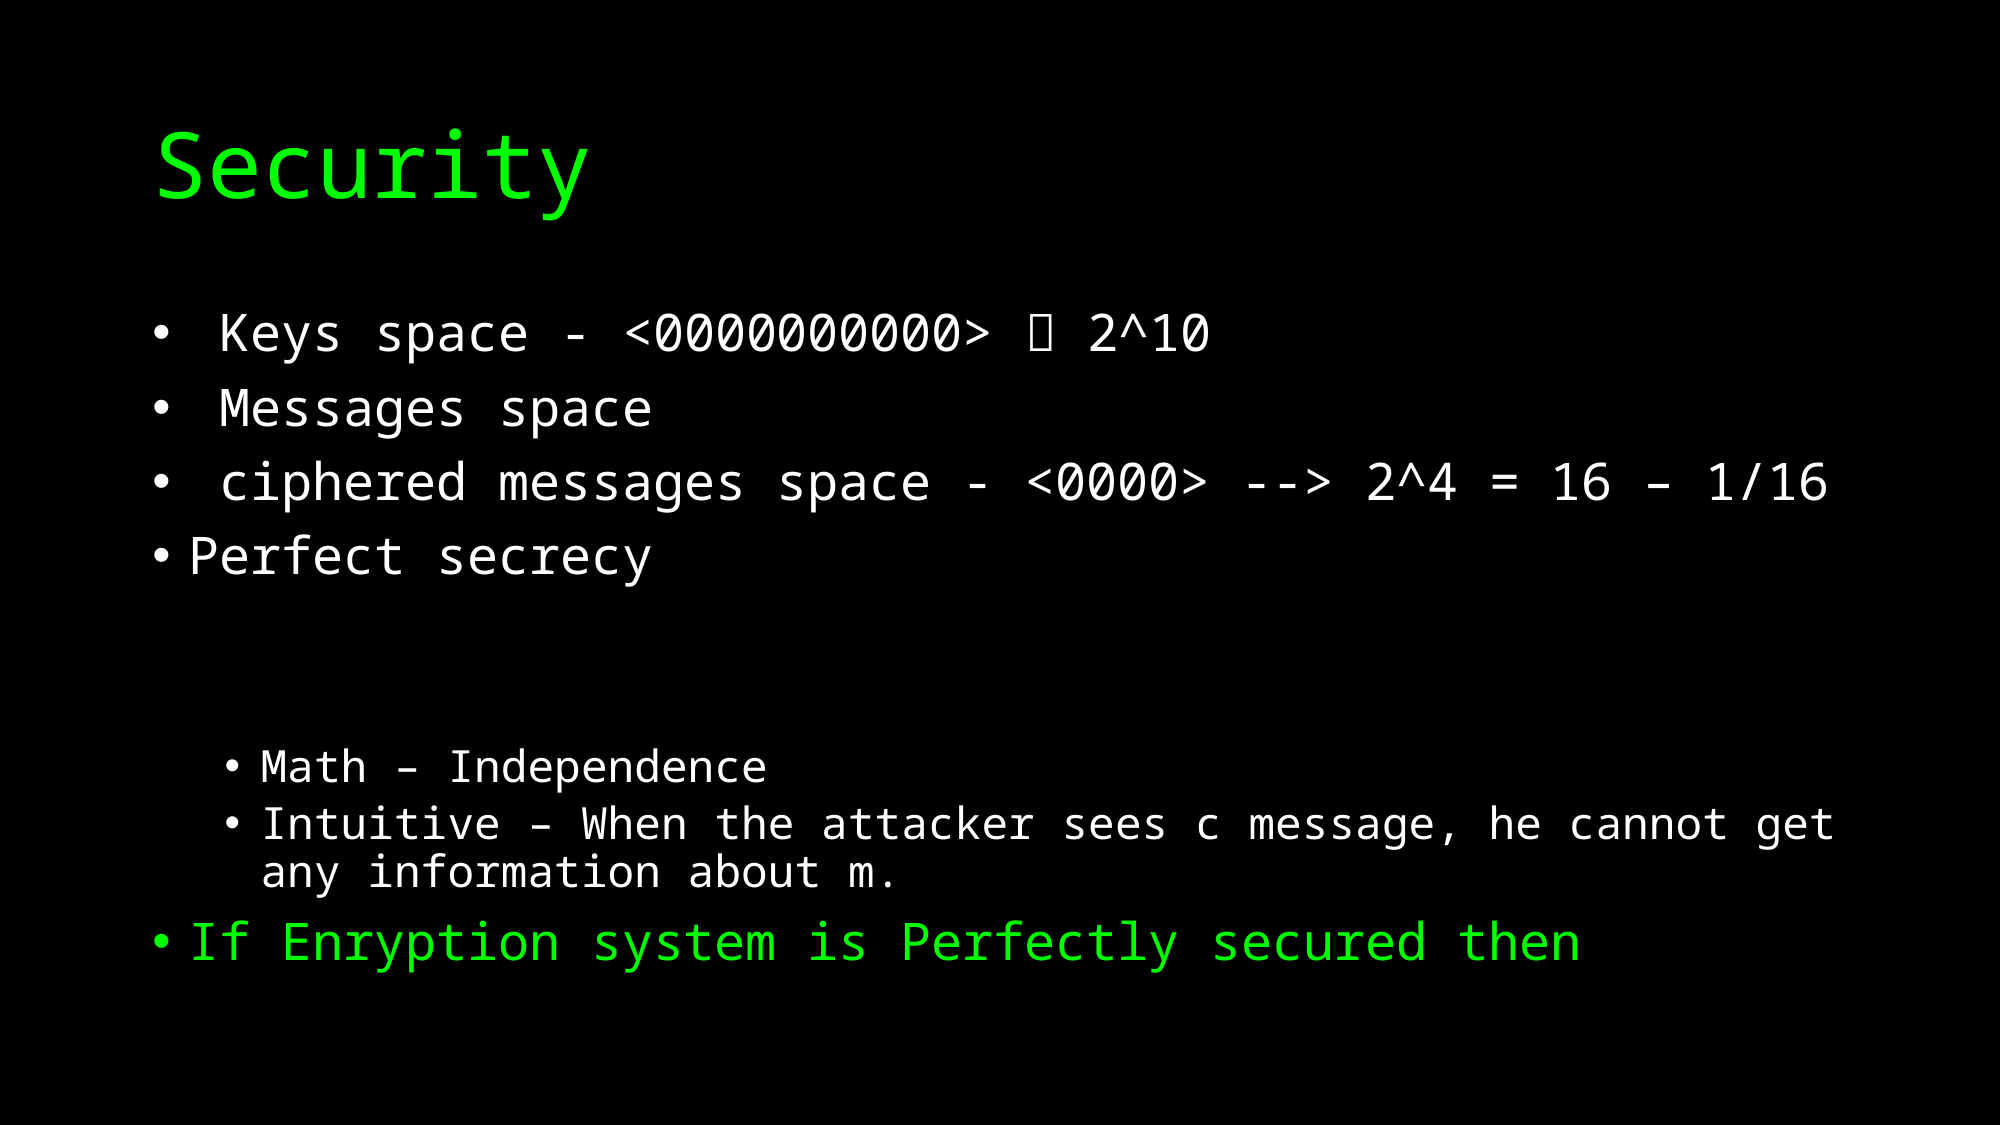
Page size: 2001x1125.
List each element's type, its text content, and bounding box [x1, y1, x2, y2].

title Security [137, 59, 1863, 278]
